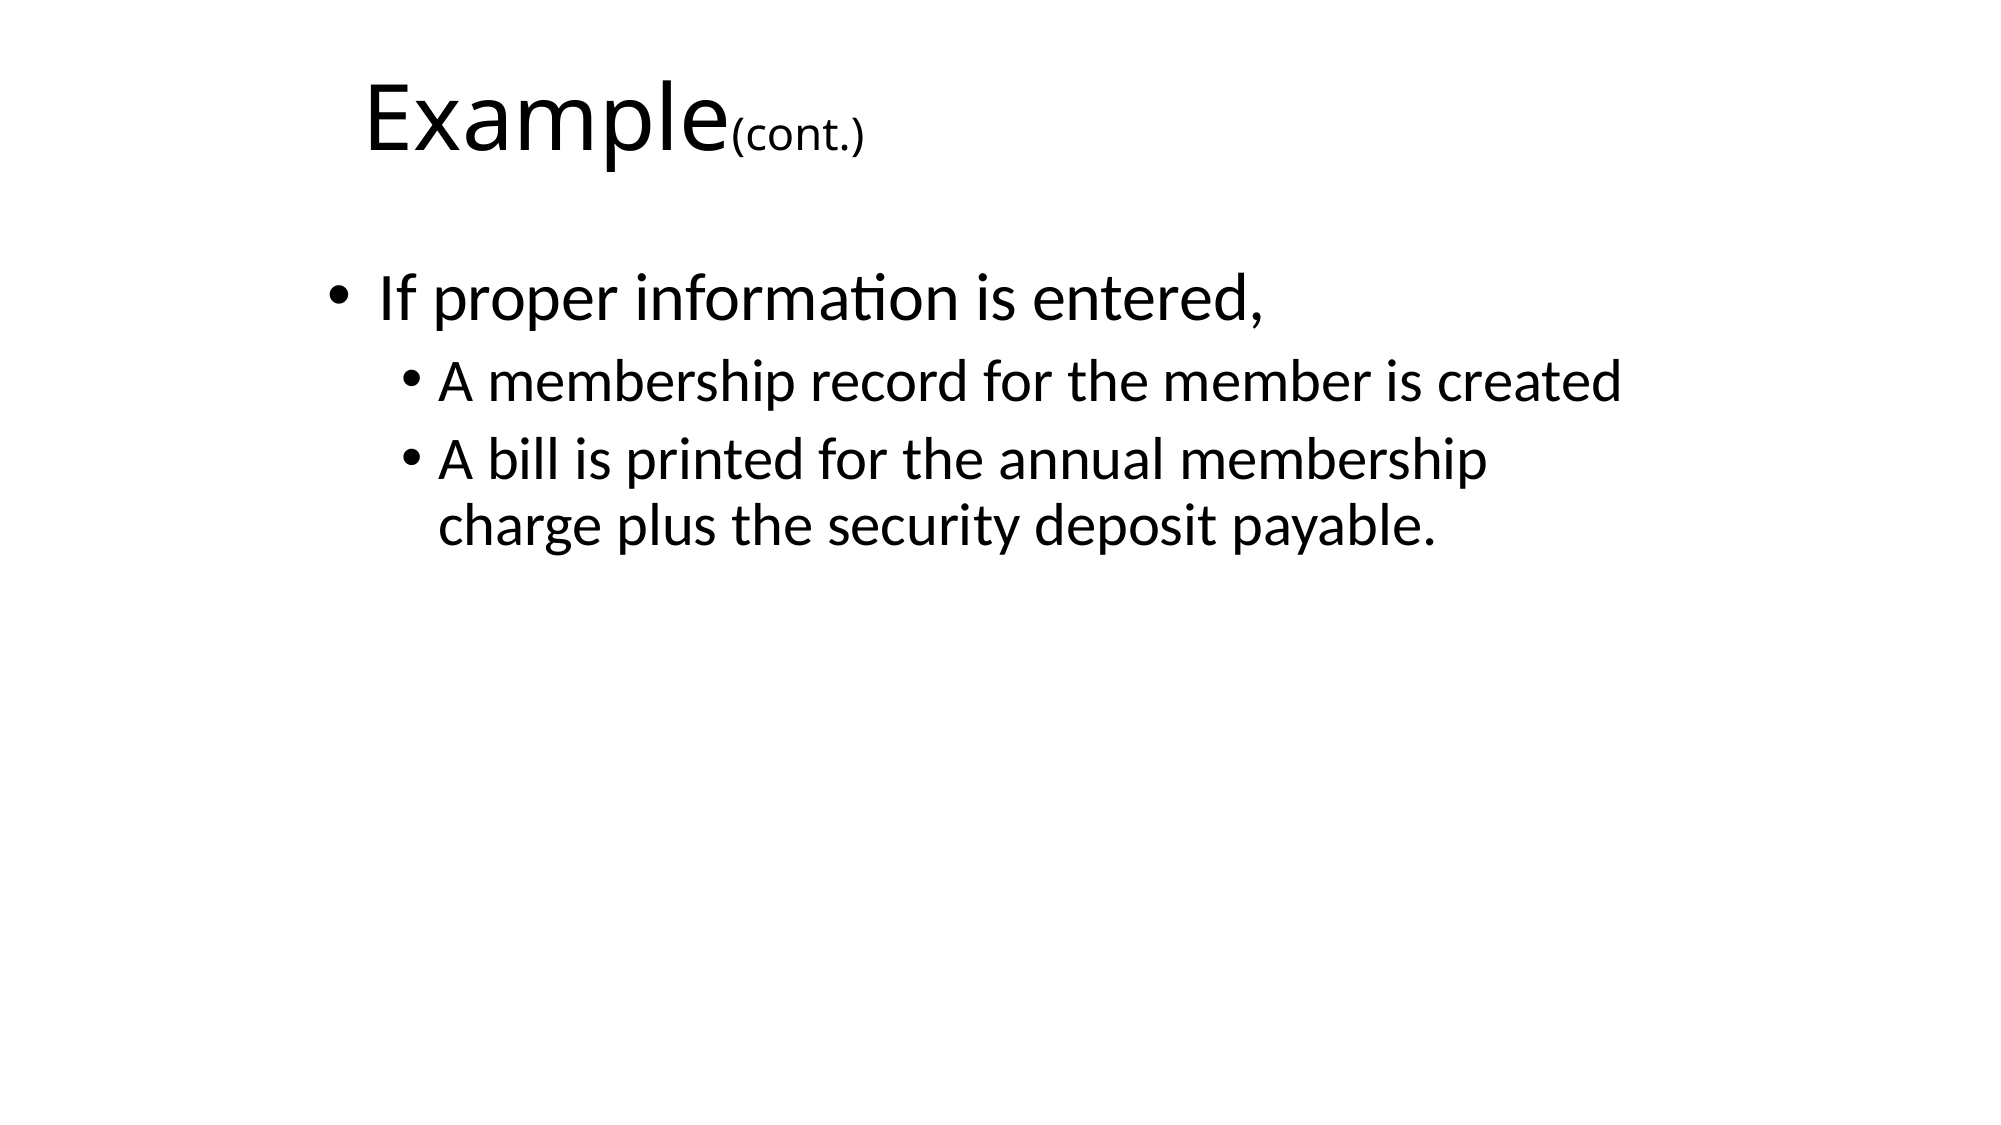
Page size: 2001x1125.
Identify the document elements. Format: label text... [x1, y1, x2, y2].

title Example(cont.) [360, 27, 1640, 214]
list If proper information is entered, A membership record for the member is created A bill is printed for the annual membership charge plus the security deposit payable. [325, 254, 1667, 960]
